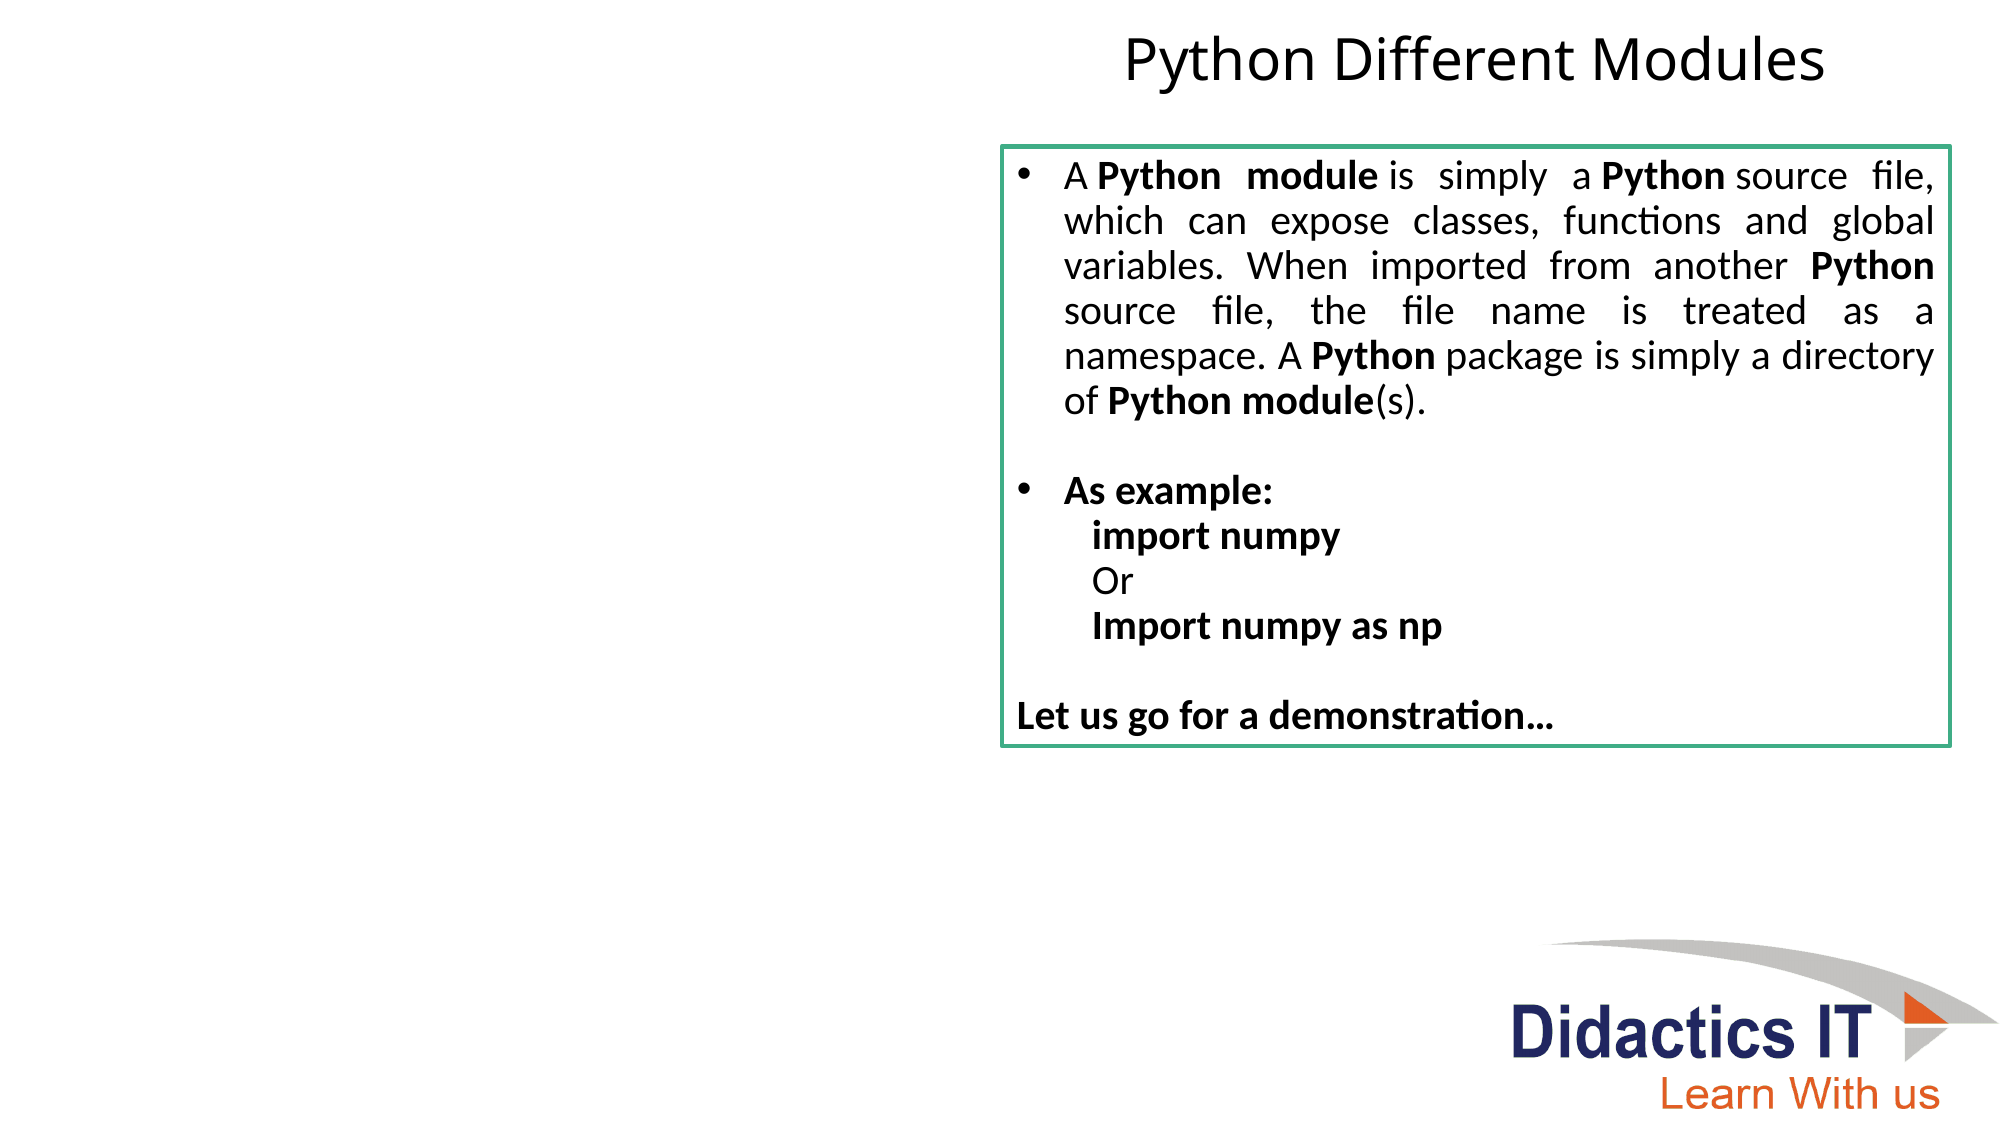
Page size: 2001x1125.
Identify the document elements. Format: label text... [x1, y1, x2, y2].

text_box Python Different Modules [999, 22, 1950, 114]
picture [1513, 939, 2000, 1109]
text_box A Python module is simply a Python source file, which can expose classes, functions and global variables. When imported from another Python source file, the file name is treated as a namespace. A Python package is simply a directory of Python module(s). As example: import numpy Or Import numpy as np Let us go for a demonstration… [1002, 146, 1950, 746]
